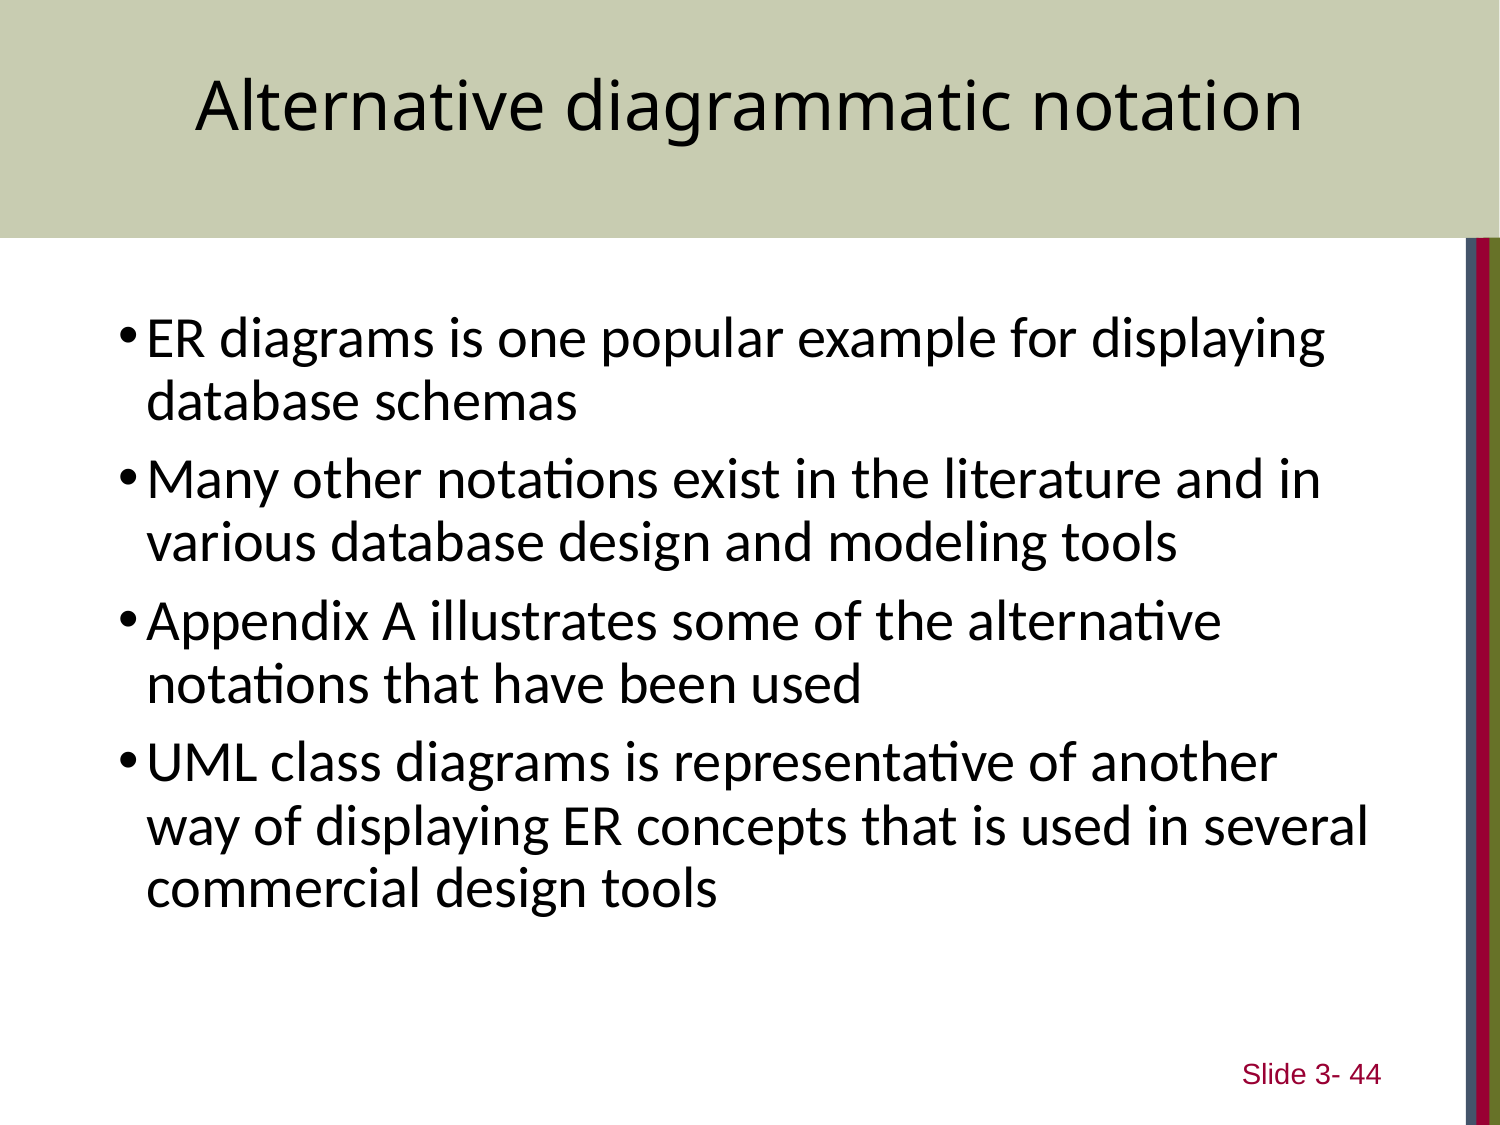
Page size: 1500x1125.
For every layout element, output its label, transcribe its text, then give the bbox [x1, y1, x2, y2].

list ER diagrams is one popular example for displaying database schemas Many other notations exist in the literature and in various database design and modeling tools Appendix A illustrates some of the alternative notations that have been used UML class diagrams is representative of another way of displaying ER concepts that is used in several commercial design tools [102, 299, 1398, 1014]
slide_number Slide 3- [1059, 1042, 1397, 1103]
title Alternative diagrammatic notation [0, 0, 1500, 218]
